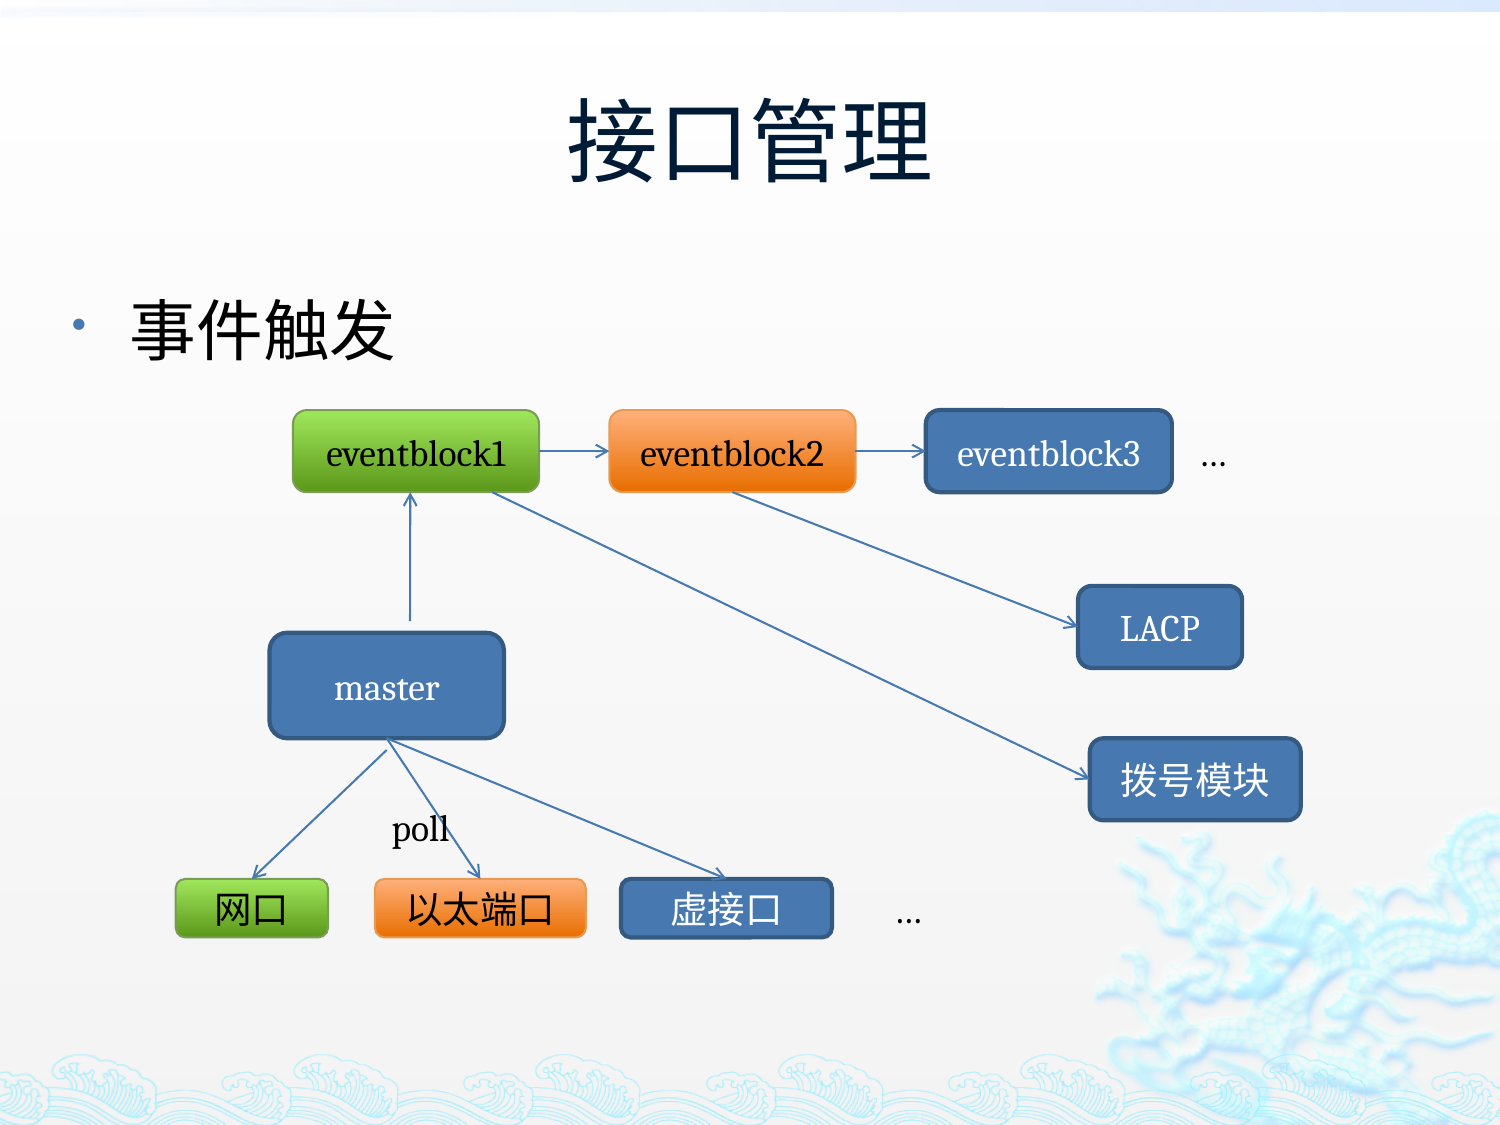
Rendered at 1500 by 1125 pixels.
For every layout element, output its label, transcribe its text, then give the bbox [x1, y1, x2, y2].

text_box master [267, 630, 491, 741]
text_box 虚接口 [628, 876, 835, 940]
text_box … [878, 878, 1125, 939]
list 事件触发 [58, 281, 1409, 1079]
text_box eventblock3 [974, 407, 1174, 495]
text_box 网口 [174, 877, 330, 939]
text_box LACP [1091, 583, 1245, 671]
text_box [491, 491, 1091, 780]
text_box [251, 749, 388, 880]
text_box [362, 761, 485, 856]
text_box … [1183, 421, 1430, 482]
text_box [485, 638, 628, 980]
text_box 拨号模块 [1087, 736, 1303, 823]
title 接口管理 [75, 45, 1425, 233]
text_box eventblock2 [608, 409, 837, 491]
text_box 以太端口 [373, 877, 485, 939]
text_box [837, 386, 974, 491]
text_box eventblock1 [291, 409, 541, 494]
